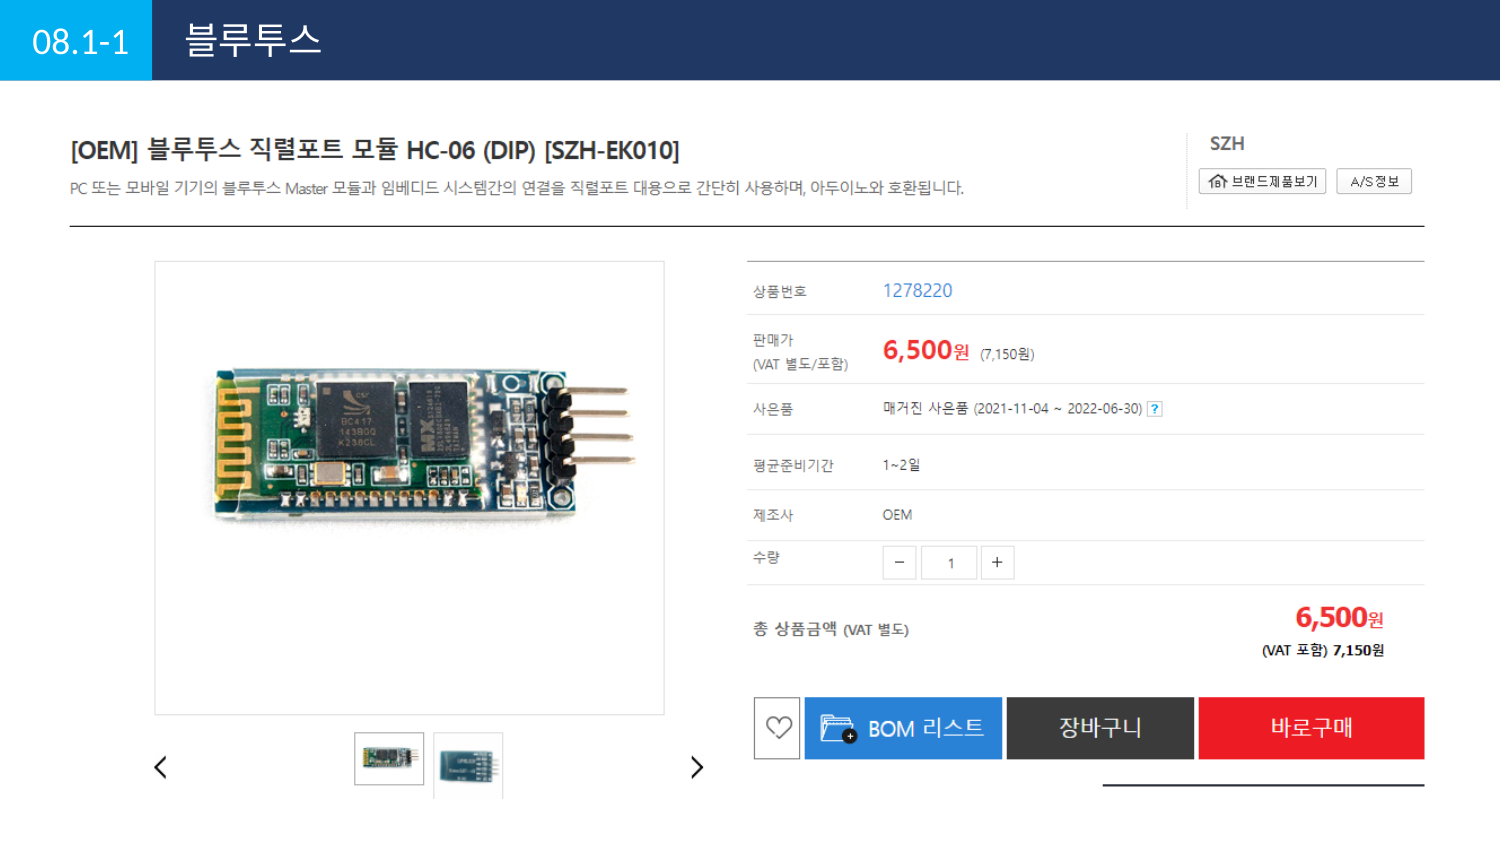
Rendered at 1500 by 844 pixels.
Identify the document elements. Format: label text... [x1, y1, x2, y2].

text_box [0, 0, 153, 81]
text_box [153, 0, 1500, 81]
text_box 08.1-1 [17, 9, 153, 70]
picture [63, 132, 1437, 799]
text_box 블루투스 [169, 9, 945, 70]
